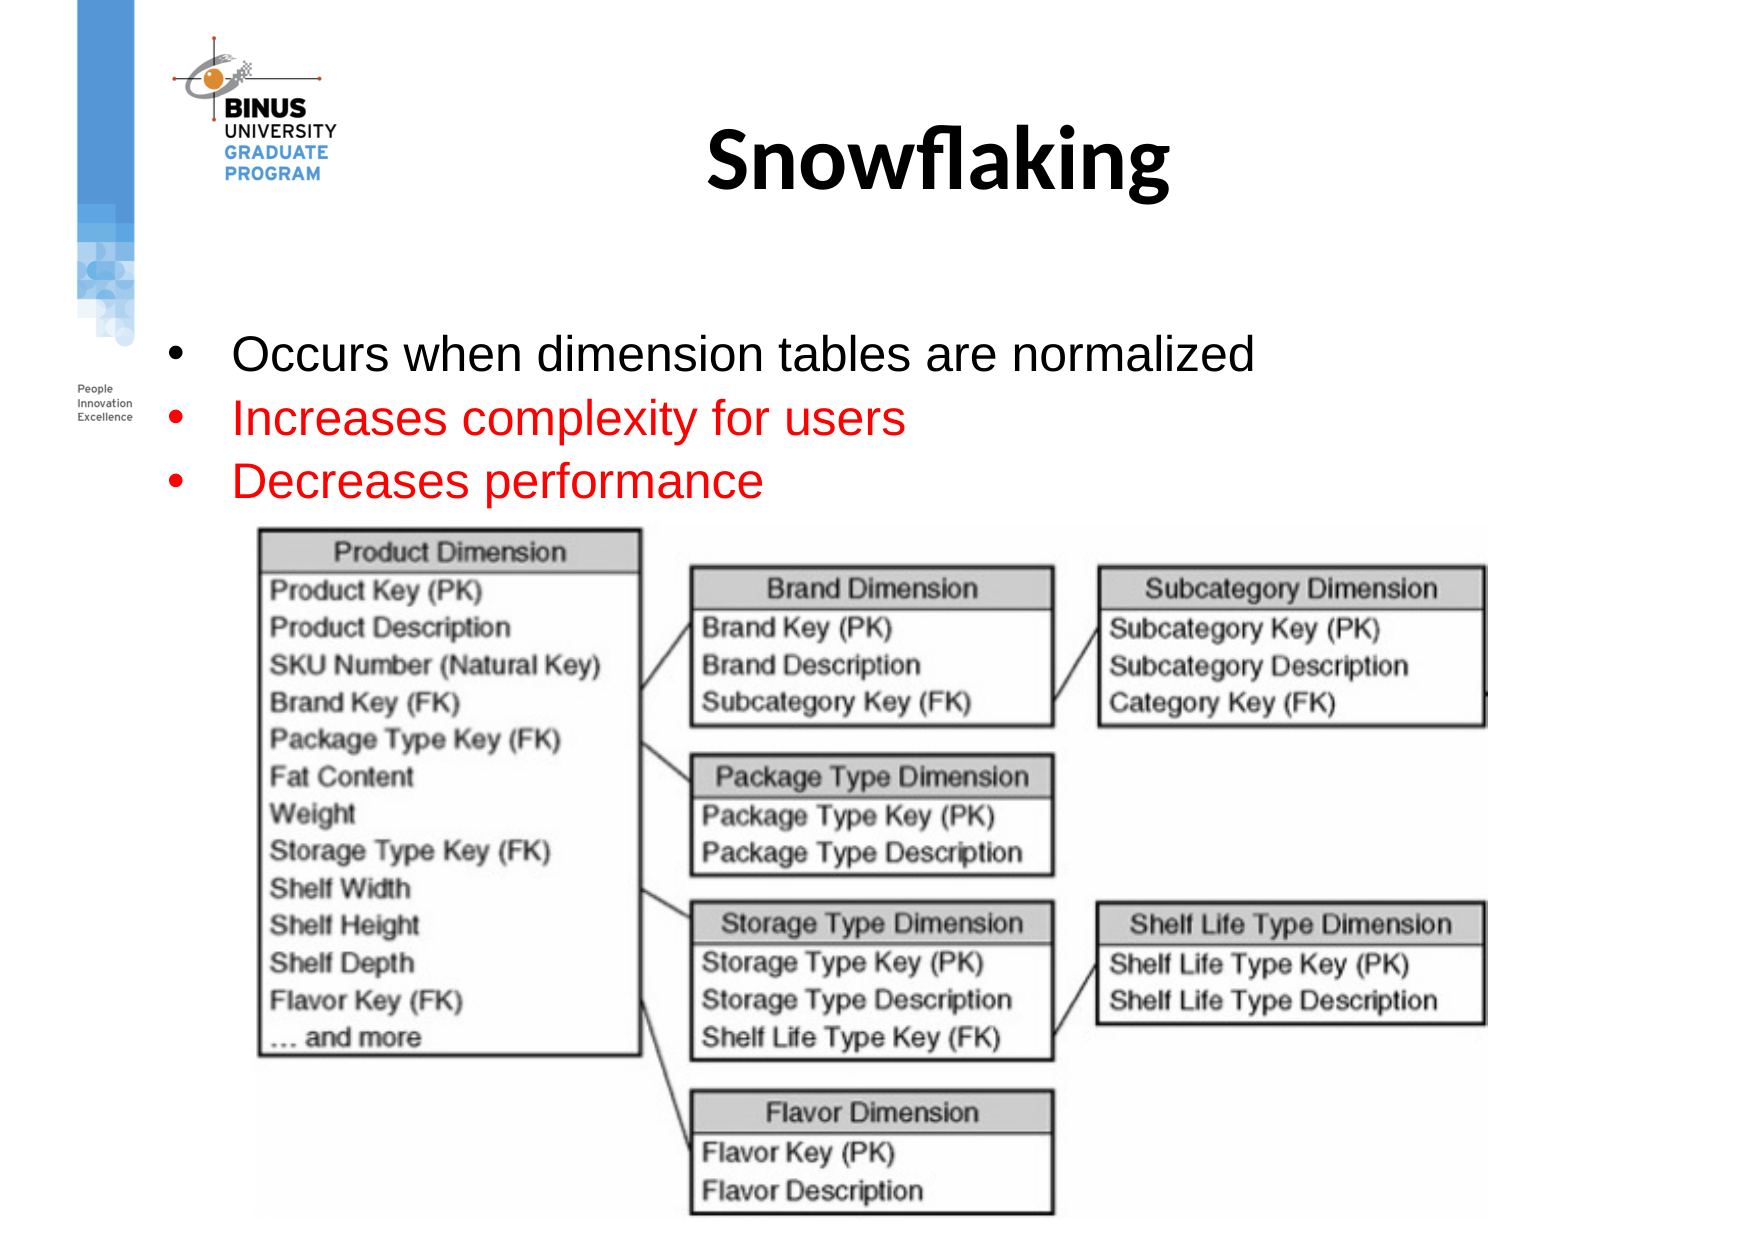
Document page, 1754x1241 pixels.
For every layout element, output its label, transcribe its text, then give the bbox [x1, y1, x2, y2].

title Snowflaking [212, 49, 1666, 257]
list Occurs when dimension tables are normalized Increases complexity for users Decreases performance [150, 319, 1666, 1109]
picture [0, 0, 1754, 1241]
